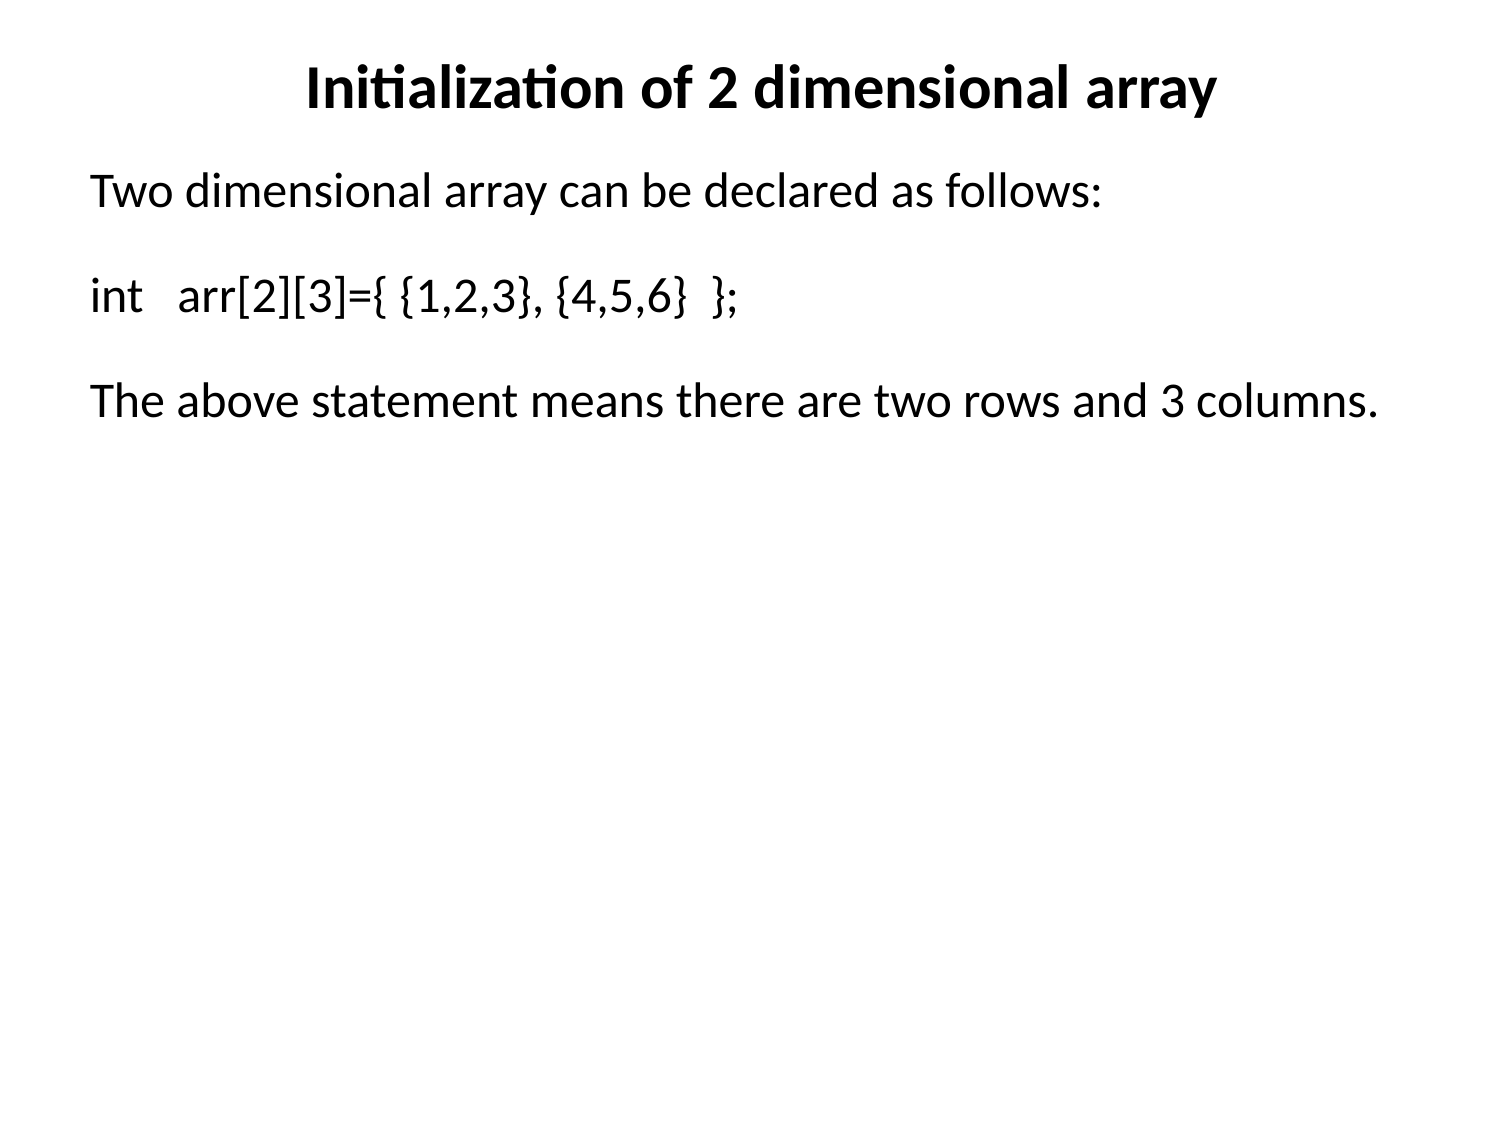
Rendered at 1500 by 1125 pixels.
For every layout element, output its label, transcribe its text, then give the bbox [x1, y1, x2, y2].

text_box Initialization of 2 dimensional array [87, 37, 1438, 130]
text_box Two dimensional array can be declared as follows: int arr[2][3]={ {1,2,3}, {4,5,6} }; The above statement means there are two rows and 3 columns. [75, 149, 1425, 1005]
